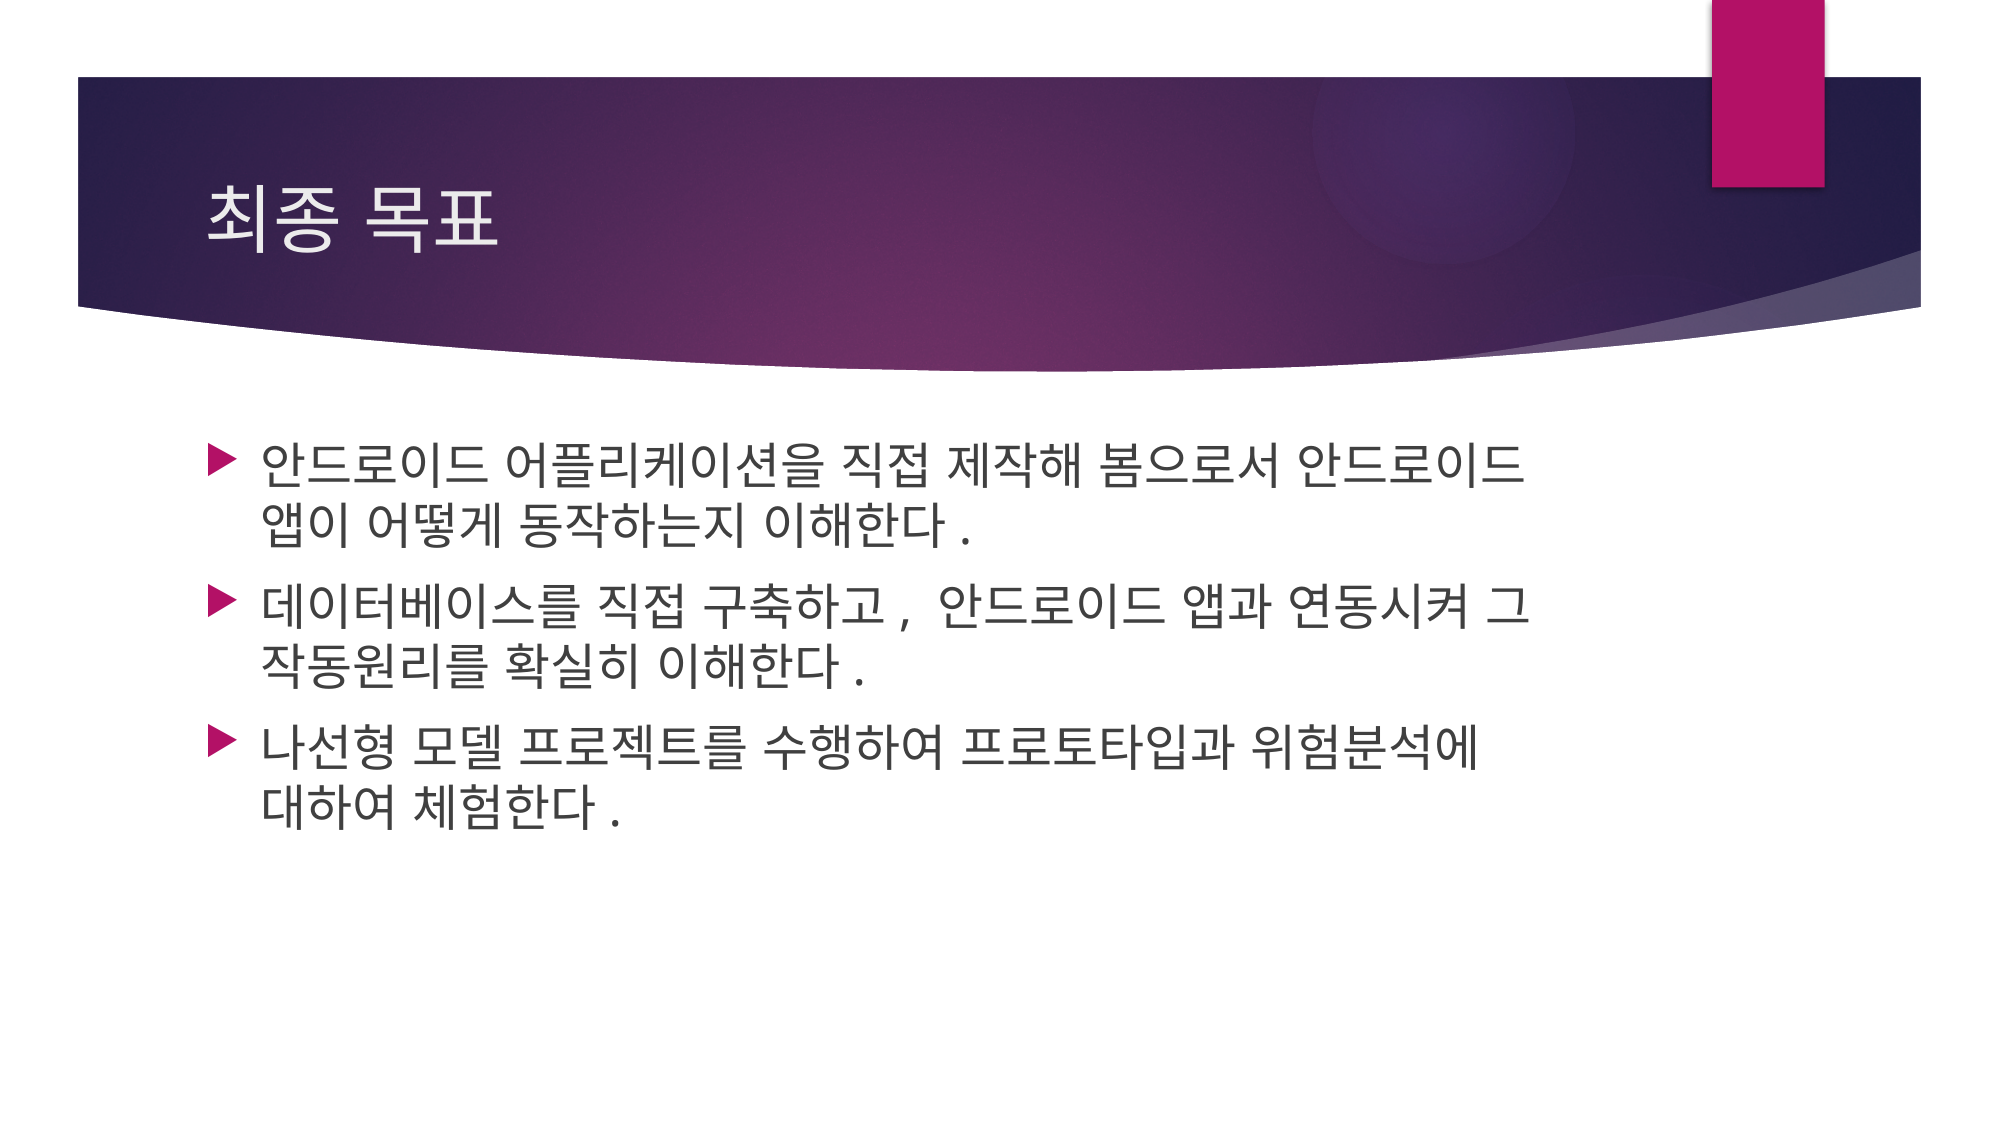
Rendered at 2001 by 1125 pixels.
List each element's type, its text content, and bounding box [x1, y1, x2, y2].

title 최종 목표 [189, 159, 1627, 276]
list 안드로이드 어플리케이션을 직접 제작해 봄으로서 안드로이드 앱이 어떻게 동작하는지 이해한다. 데이터베이스를 직접 구축하고, 안드로이드 앱과 연동시켜 그 작동원리를 확실히 이해한다. 나선형 모델 프로젝트를 수행하여 프로토타입과 위험분석에 대하여 체험한다. [189, 427, 1638, 988]
